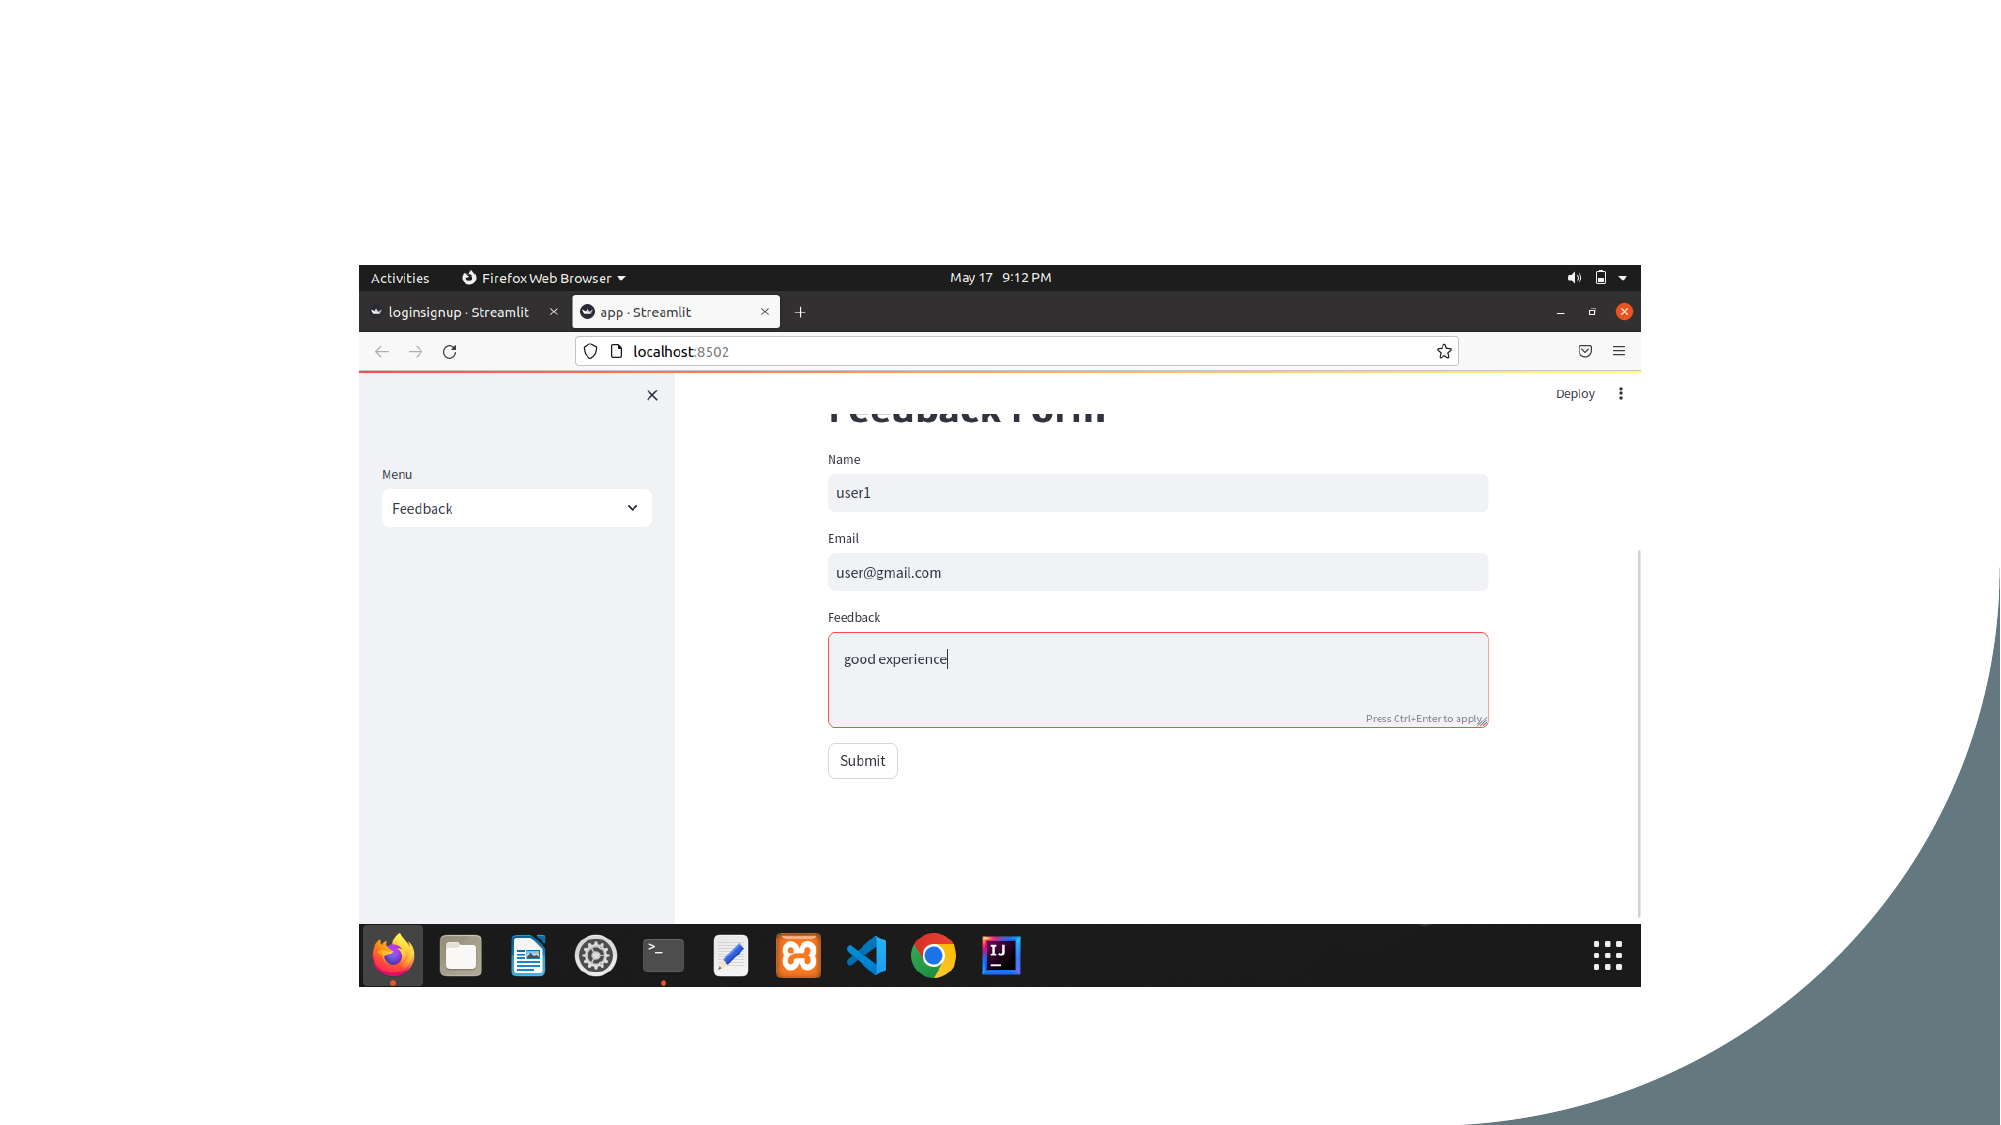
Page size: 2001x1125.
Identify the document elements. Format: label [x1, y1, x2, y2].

picture [359, 265, 1641, 987]
